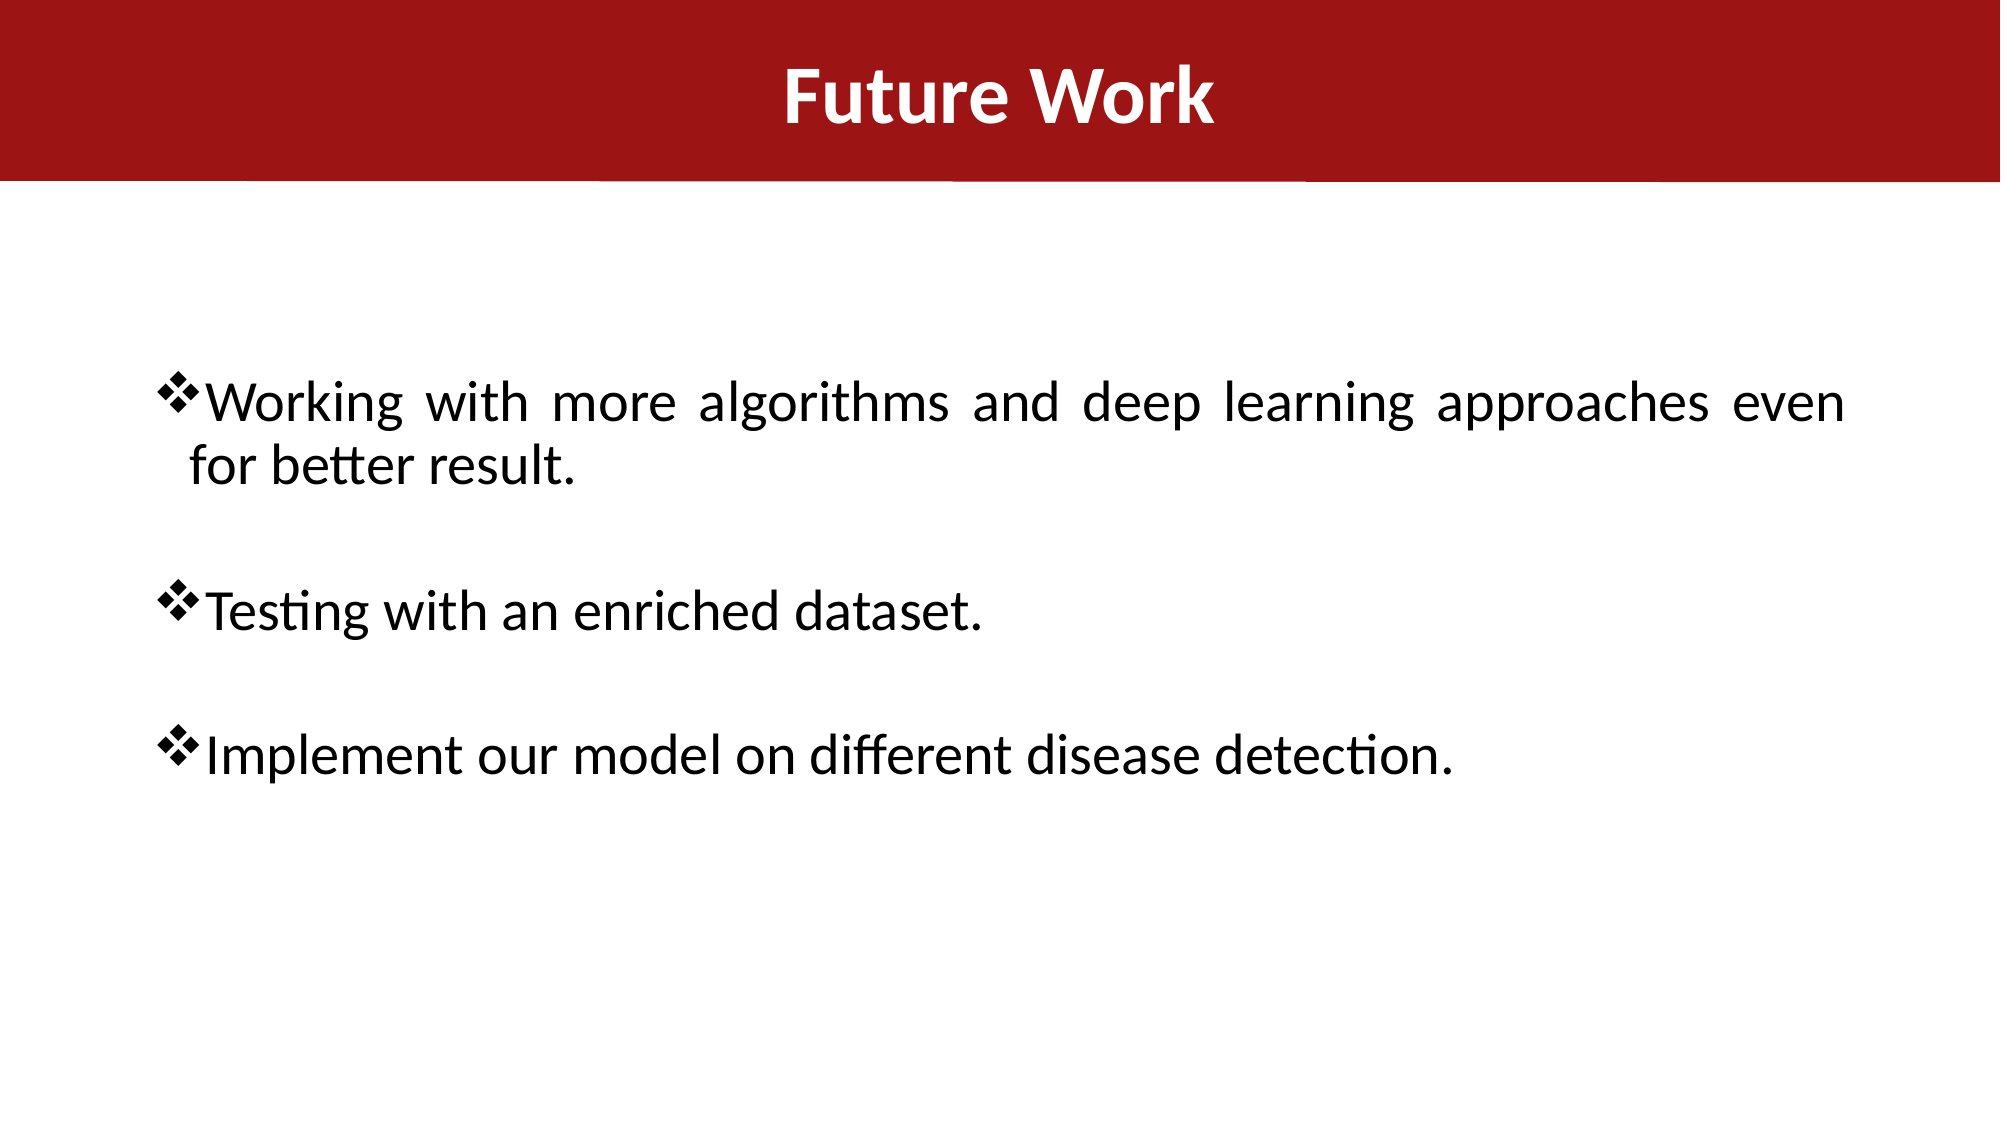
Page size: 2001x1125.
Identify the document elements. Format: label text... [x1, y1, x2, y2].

text_box Future Work [768, 91, 1232, 148]
text_box Future Work [768, 32, 1232, 89]
list Working with more algorithms and deep learning approaches even for better result. Testing with an enriched dataset. Implement our model on different disease detection. [137, 364, 1863, 1078]
